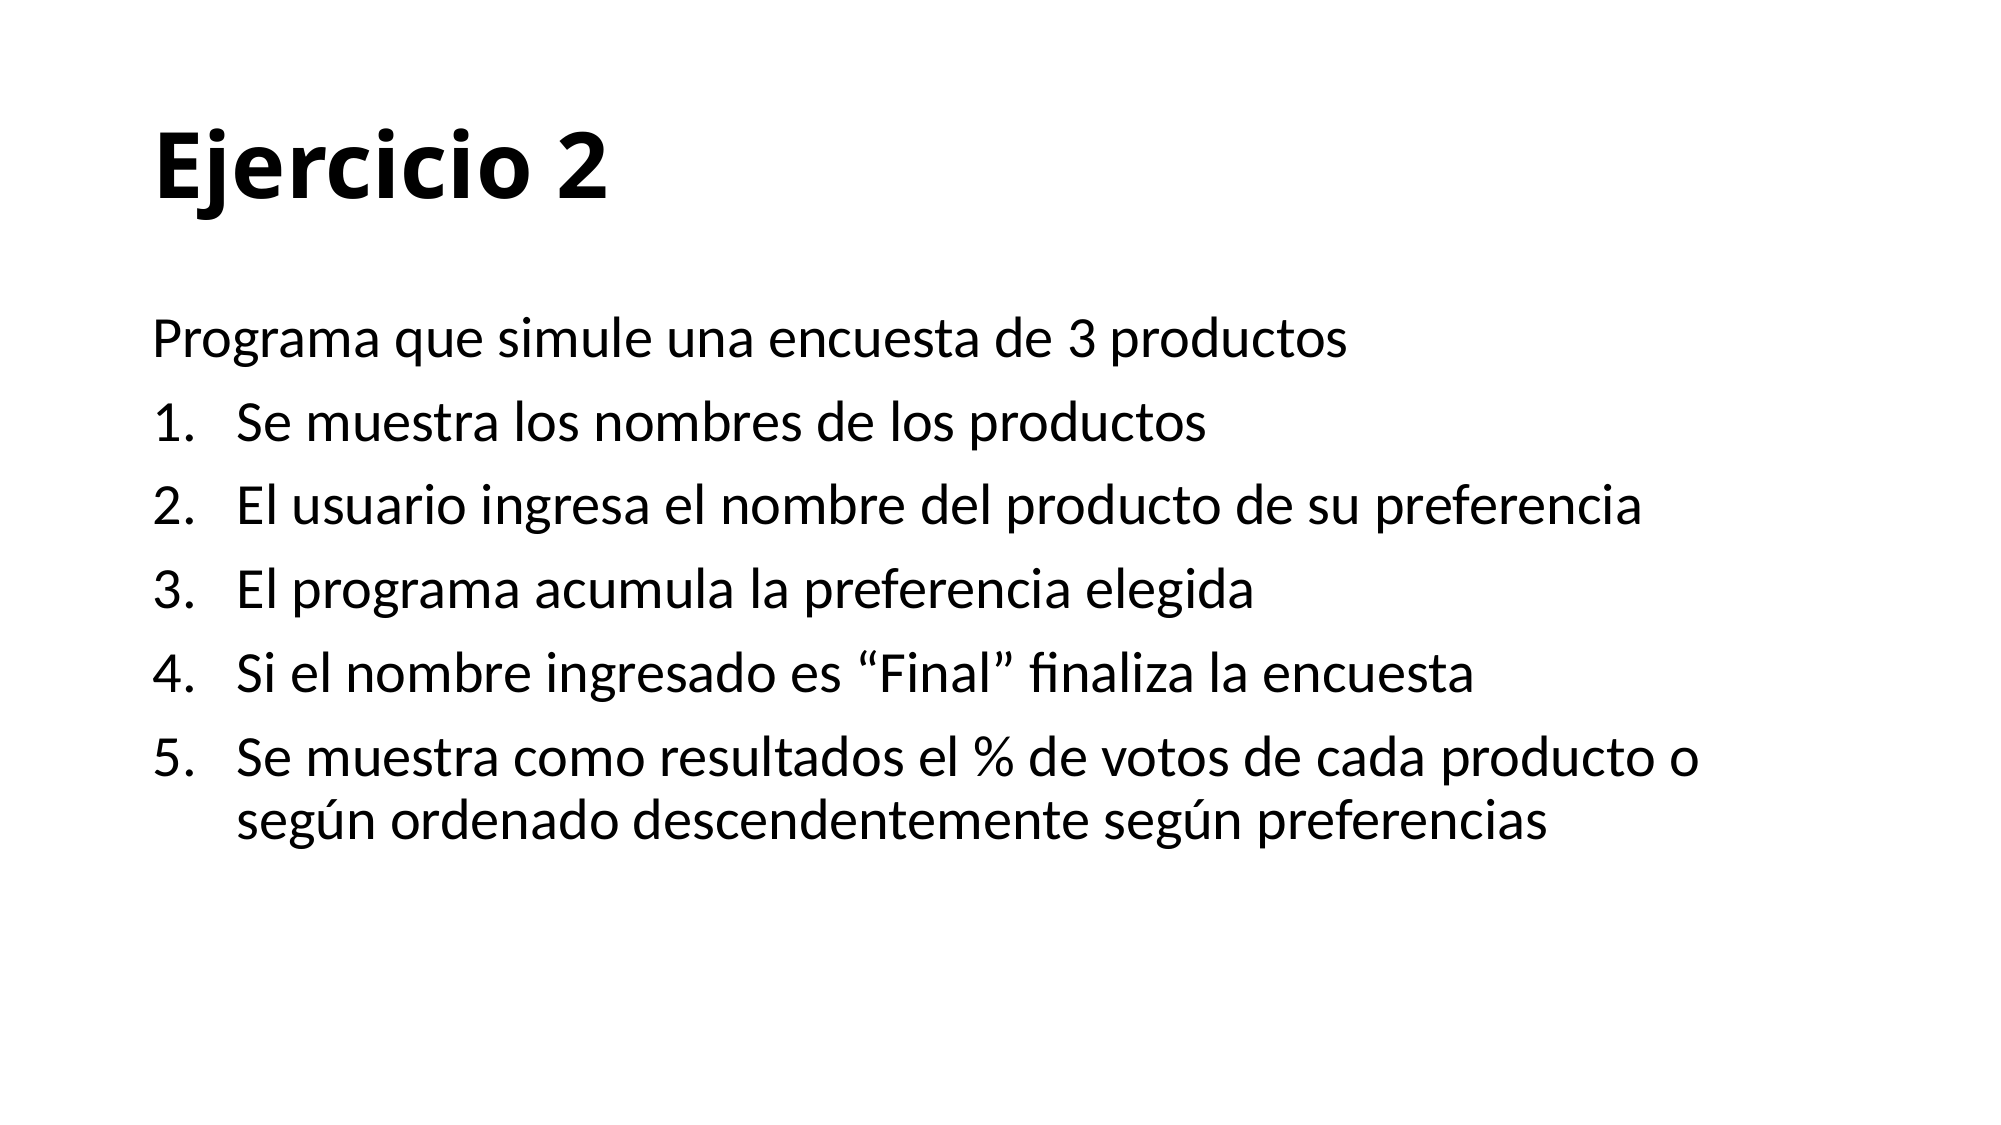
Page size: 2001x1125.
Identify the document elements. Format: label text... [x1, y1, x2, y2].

list Programa que simule una encuesta de 3 productos Se muestra los nombres de los productos El usuario ingresa el nombre del producto de su preferencia El programa acumula la preferencia elegida Si el nombre ingresado es “Final” finaliza la encuesta Se muestra como resultados el % de votos de cada producto o según ordenado descendentemente según preferencias [137, 299, 1863, 1014]
title Ejercicio 2 [137, 59, 1863, 278]
